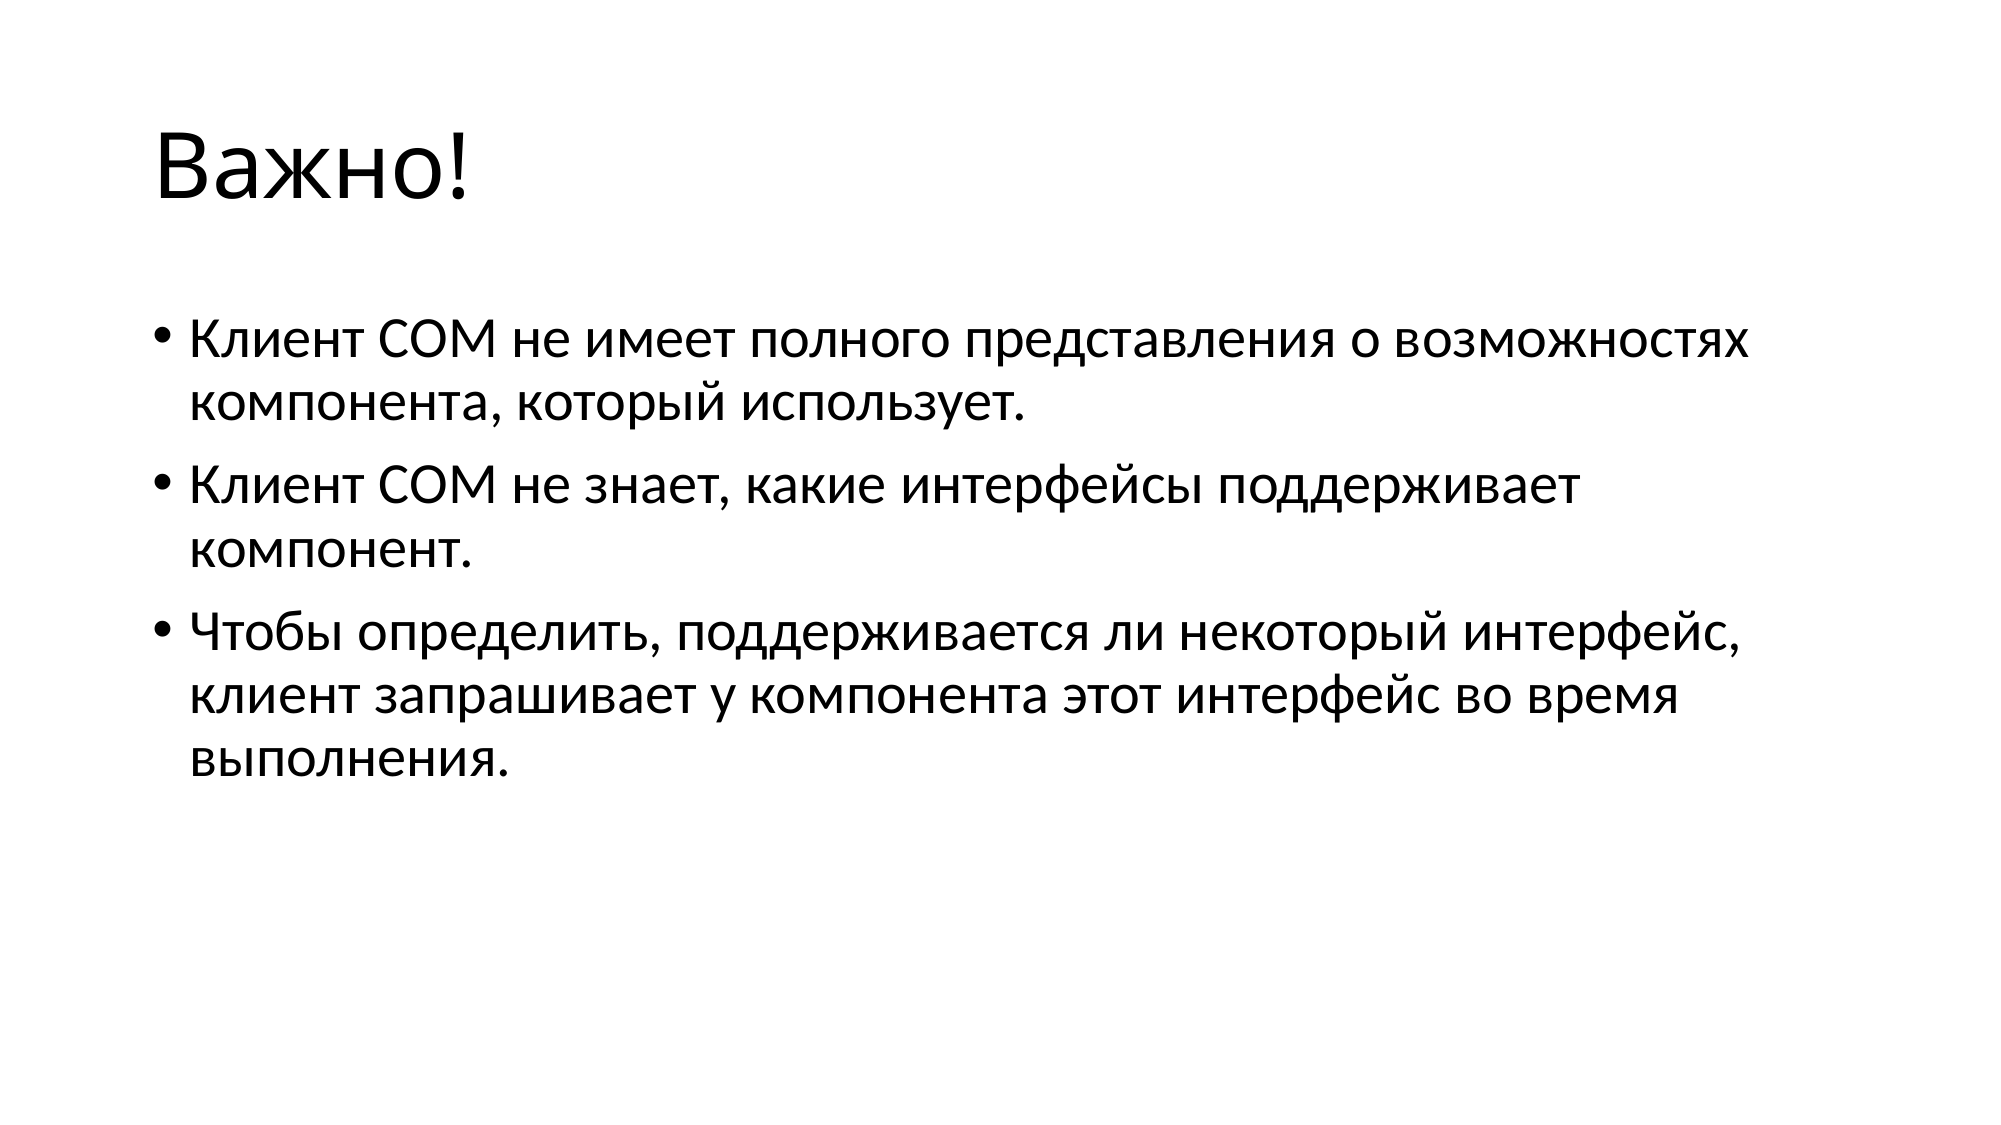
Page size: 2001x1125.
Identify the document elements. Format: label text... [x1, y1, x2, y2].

list Клиент СОМ не имеет полного представления о возможностях компонента, который использует. Клиент СОМ не знает, какие интерфейсы поддерживает компонент. Чтобы определить, поддерживается ли некоторый интерфейс, клиент запрашивает у компонента этот интерфейс во время выполнения. [137, 299, 1863, 1014]
title Важно! [137, 59, 1863, 278]
